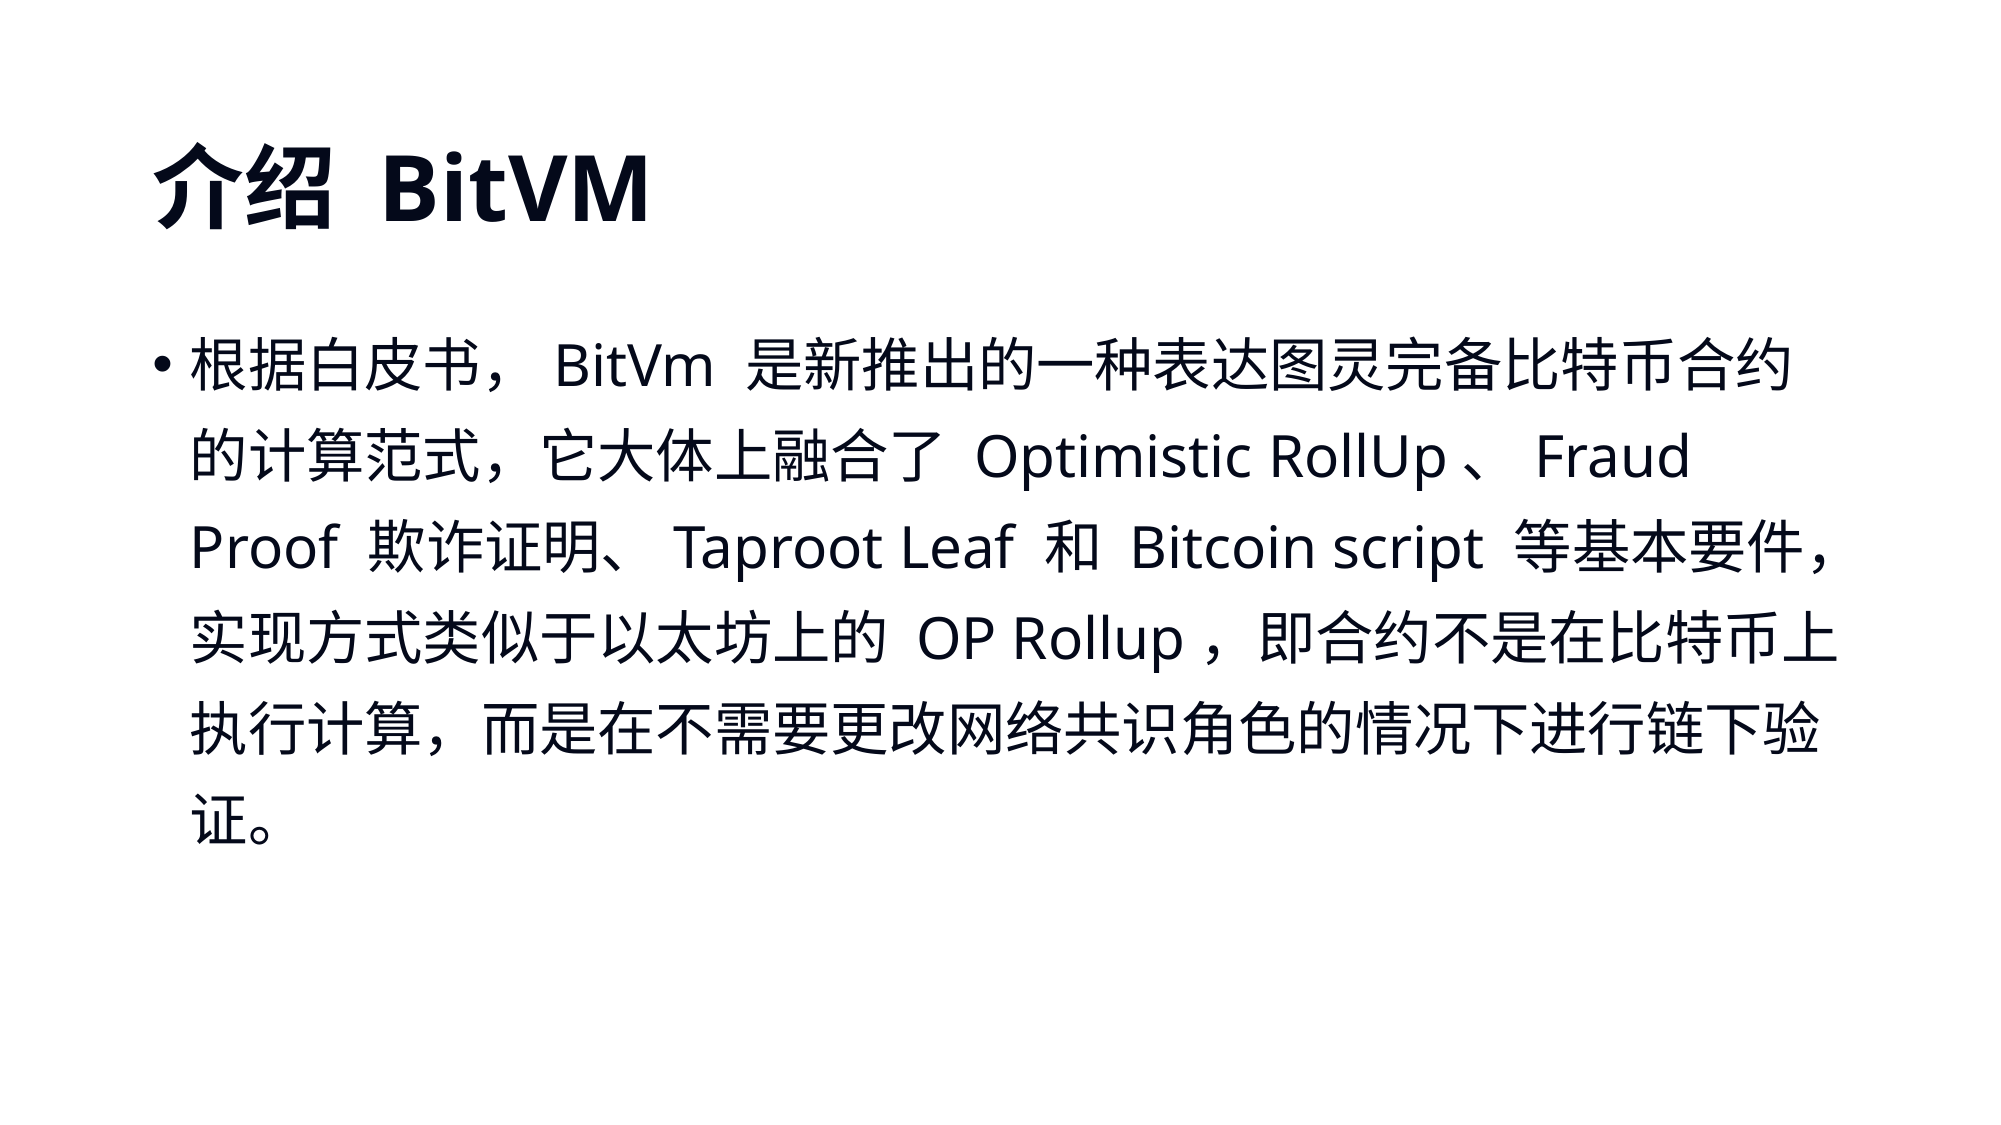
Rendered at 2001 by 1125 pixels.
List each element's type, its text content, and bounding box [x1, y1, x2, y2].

list 根据白皮书，BitVm 是新推出的一种表达图灵完备比特币合约的计算范式，它大体上融合了 Optimistic RollUp、Fraud Proof 欺诈证明、Taproot Leaf 和 Bitcoin script 等基本要件，实现方式类似于以太坊上的 OP Rollup，即合约不是在比特币上执行计算，而是在不需要更改网络共识角色的情况下进行链下验证。 [137, 299, 1863, 1014]
title 介绍 BitVM [137, 59, 1863, 278]
